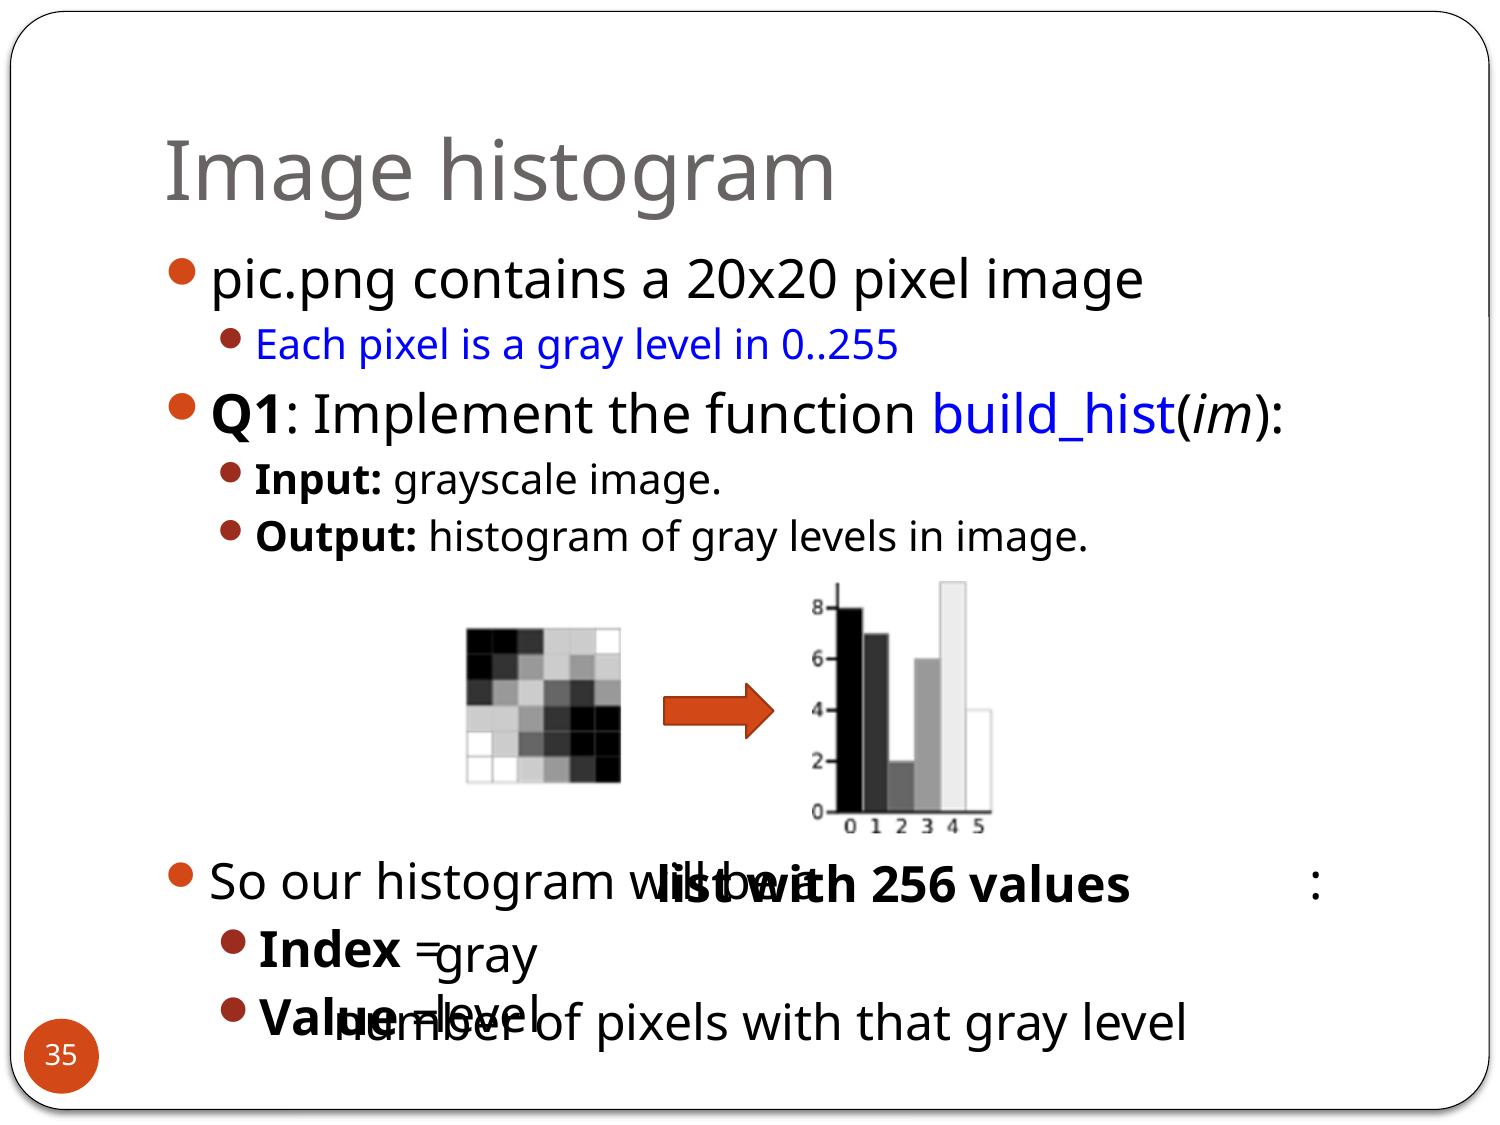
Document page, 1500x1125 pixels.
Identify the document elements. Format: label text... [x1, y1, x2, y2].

text_box [663, 682, 775, 740]
picture [450, 606, 641, 809]
list pic.png contains a 20x20 pixel image Each pixel is a gray level in 0..255 Q1: Implement the function build_hist(im): Input: grayscale image. Output: histogram of gray levels in image. So our histogram will be a list with 256 values: Index = gray level Value = number of pixels with that gray level [150, 237, 1425, 1083]
text_box list with 256 values [641, 845, 1146, 920]
text_box gray level [344, 915, 640, 982]
text_box number of pixels with that gray level [243, 982, 1204, 1058]
slide_number 35 [23, 1018, 99, 1094]
title Image histogram [150, 45, 1425, 233]
picture [812, 581, 1014, 849]
